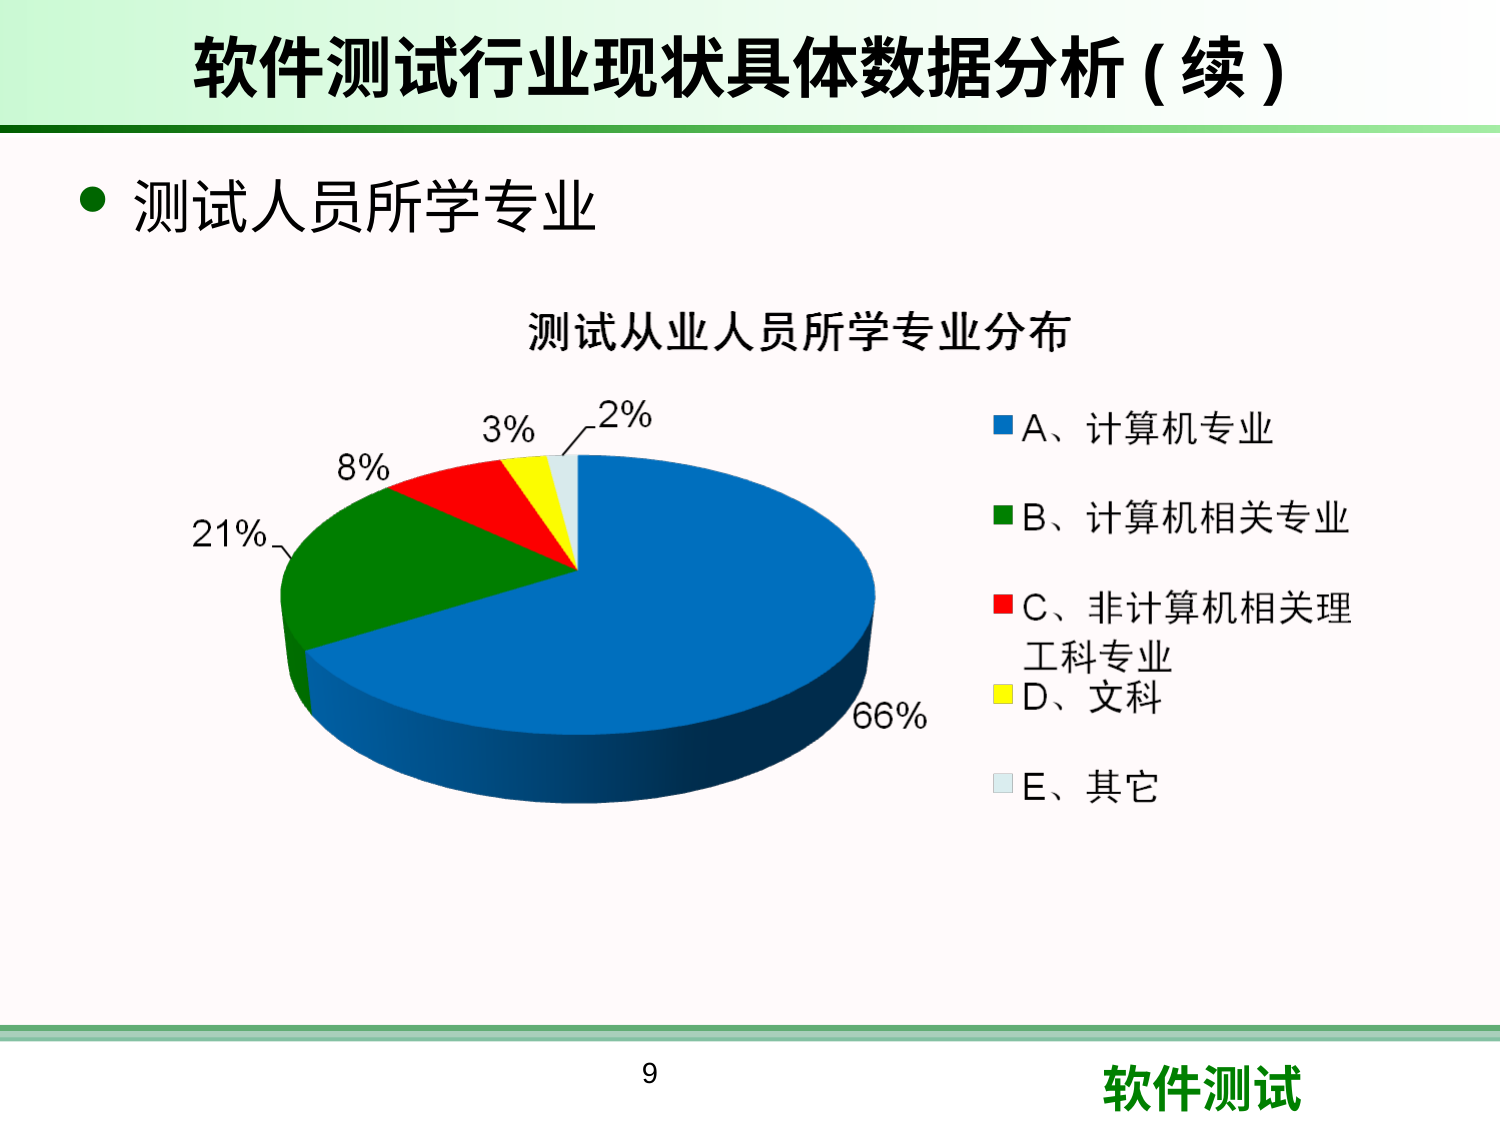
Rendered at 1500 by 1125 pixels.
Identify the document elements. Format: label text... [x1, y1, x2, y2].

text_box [187, 287, 1413, 888]
title 软件测试行业现状具体数据分析(续) [176, 12, 1476, 119]
list 测试人员所学专业 [58, 162, 1463, 1001]
footer 9 [412, 1046, 888, 1125]
